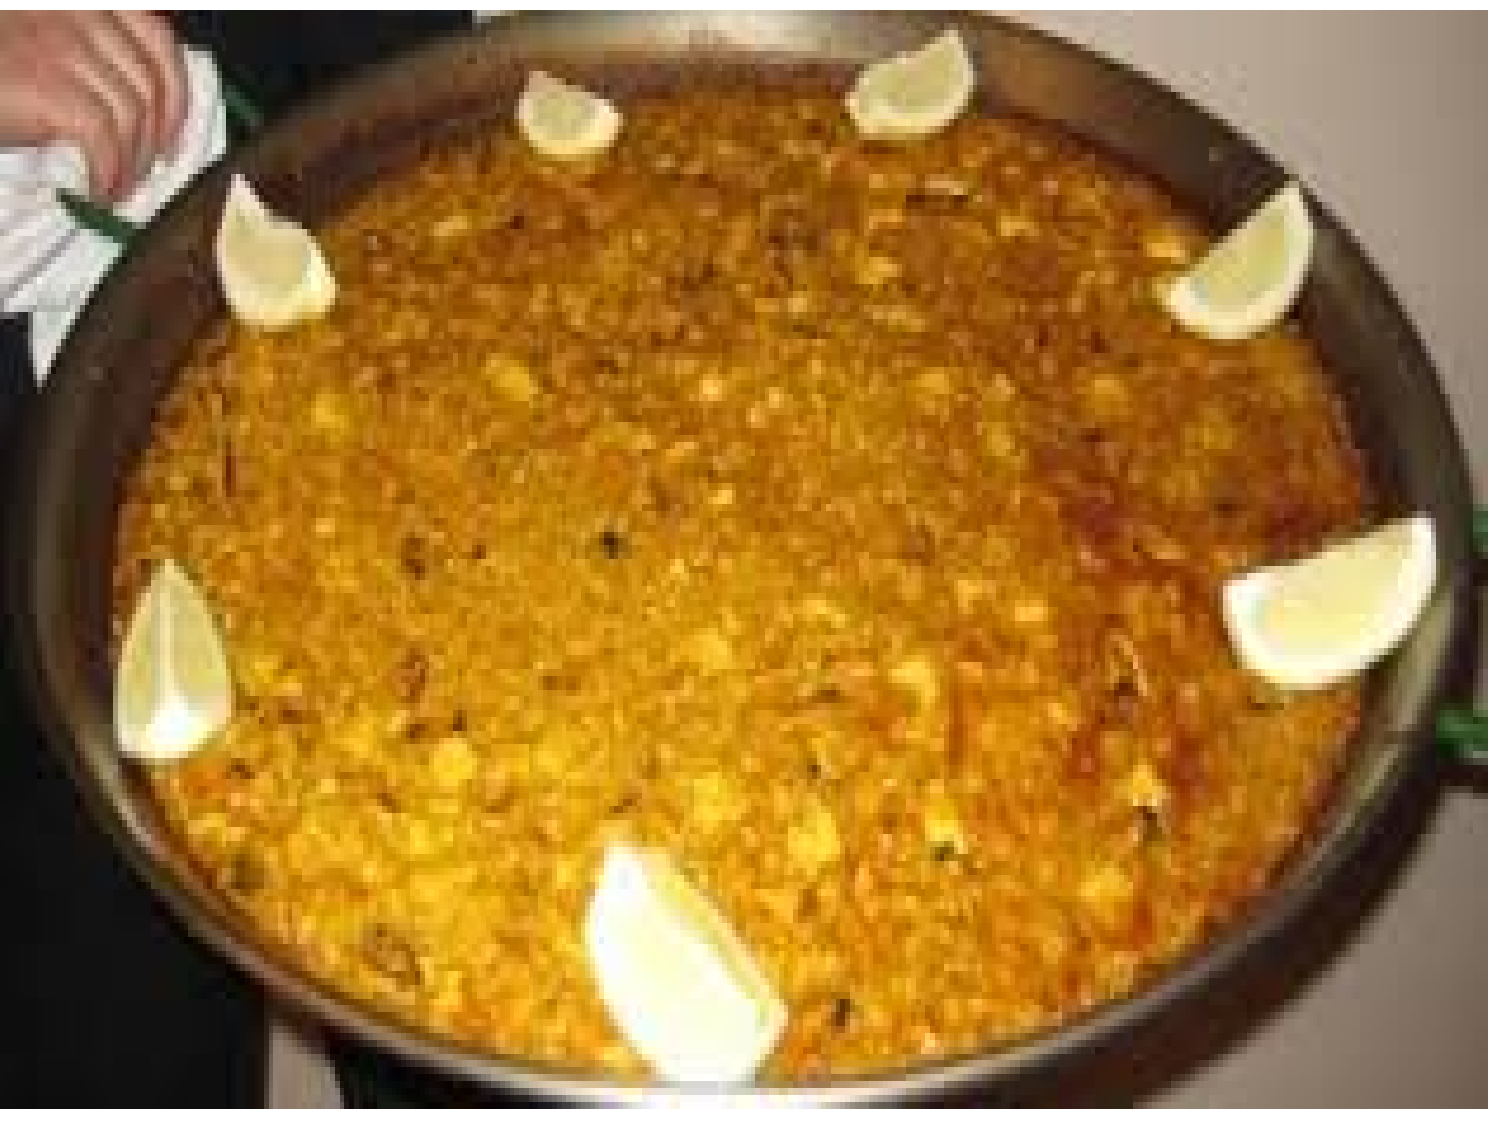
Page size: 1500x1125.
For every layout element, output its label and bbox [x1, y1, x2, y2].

list [0, 10, 1488, 1109]
